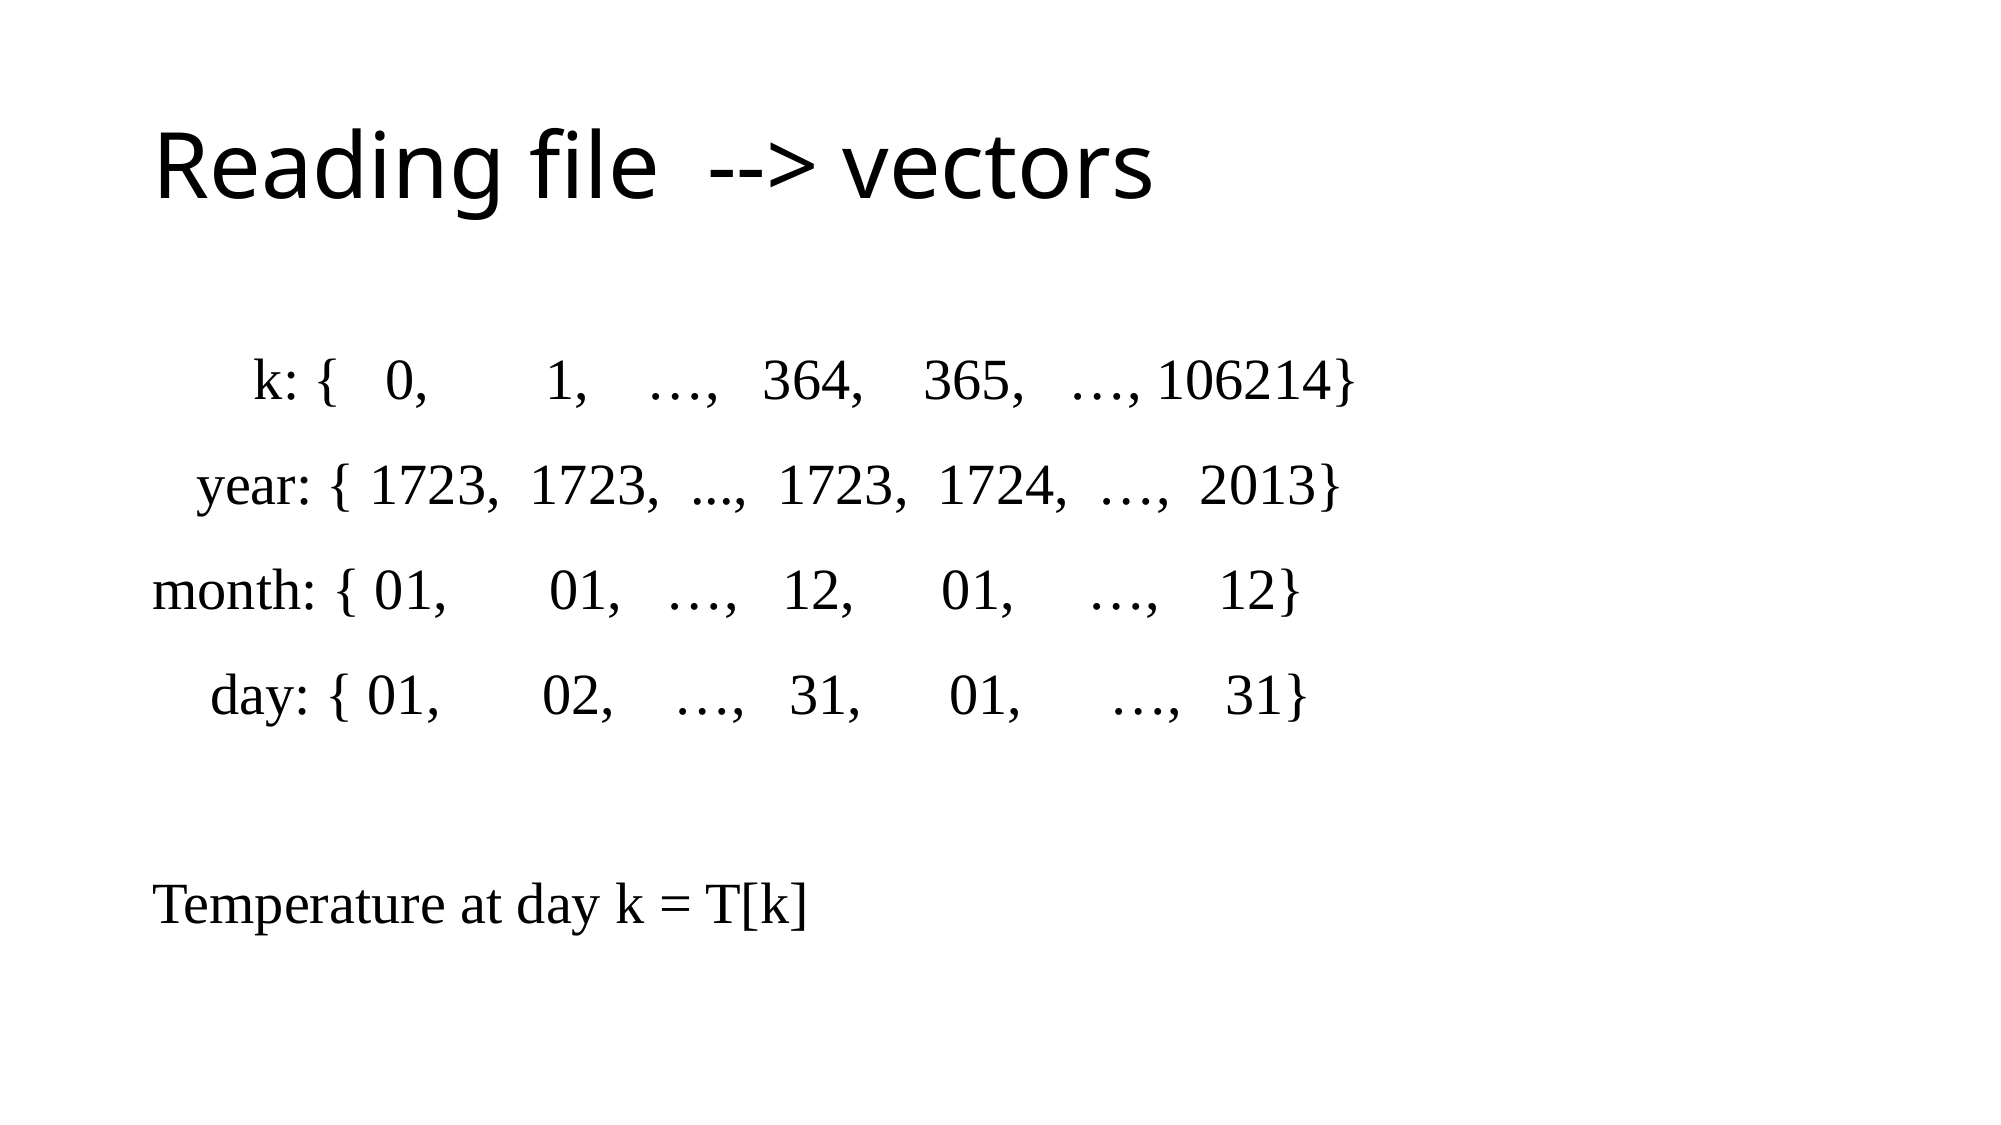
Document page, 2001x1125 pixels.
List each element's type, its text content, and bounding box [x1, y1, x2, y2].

list k: { 0, 1, …, 364, 365, …, 106214} year: { 1723, 1723, ..., 1723, 1724, …, 2013} month: { 01, 01, …, 12, 01, …, 12} day: { 01, 02, …, 31, 01, …, 31} Temperature at day k = T[k] [137, 299, 1863, 1014]
title Reading file --> vectors [137, 59, 1863, 278]
